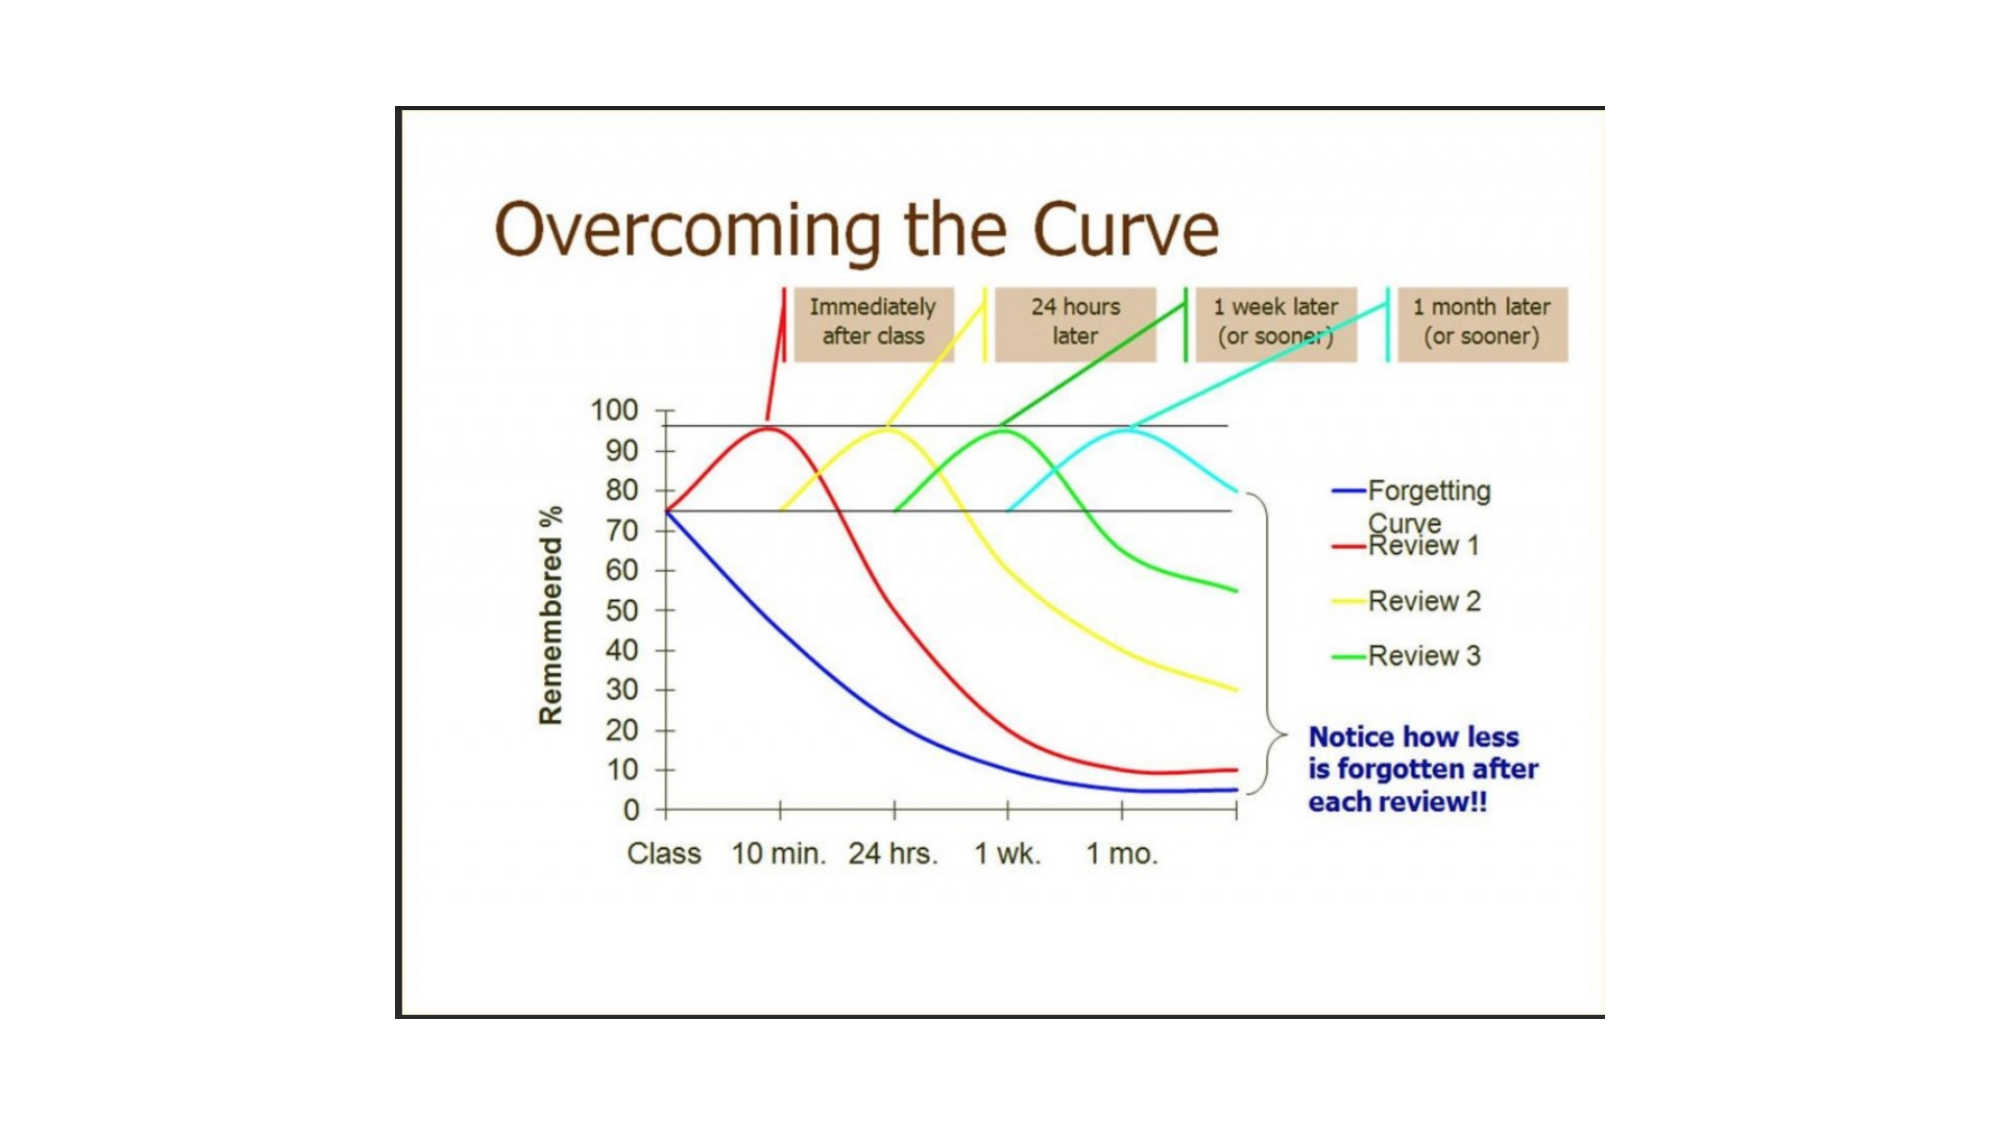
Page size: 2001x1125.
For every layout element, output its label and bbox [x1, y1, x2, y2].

picture [395, 106, 1605, 1019]
